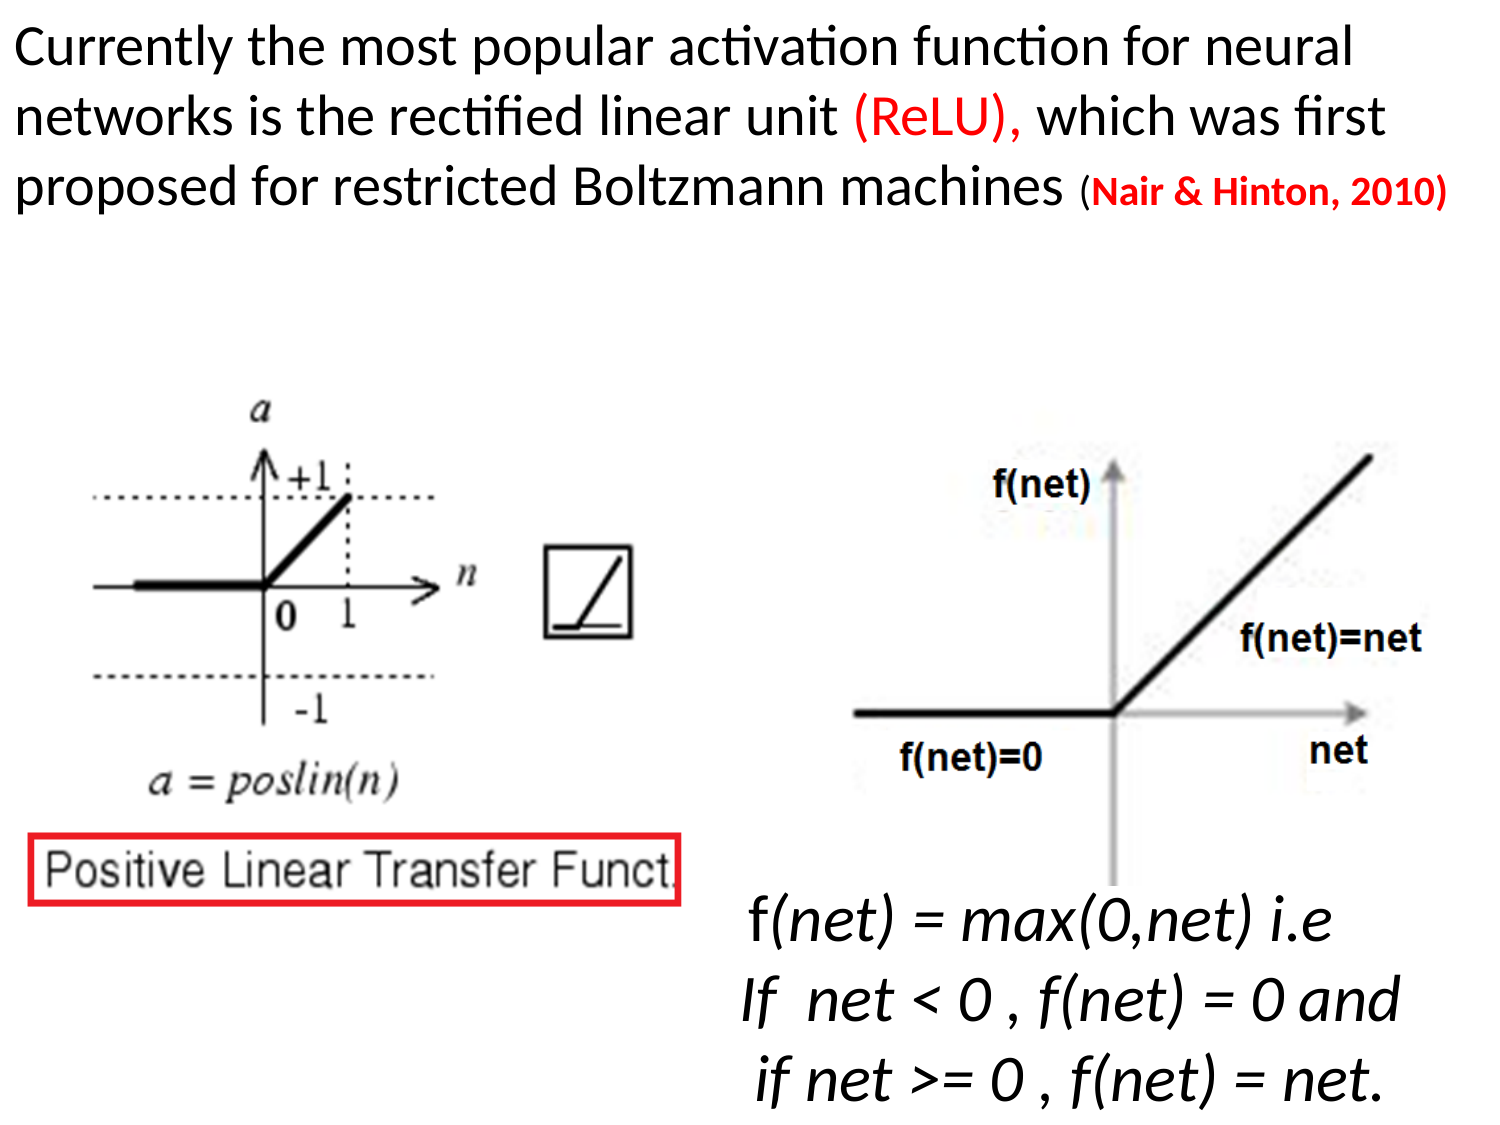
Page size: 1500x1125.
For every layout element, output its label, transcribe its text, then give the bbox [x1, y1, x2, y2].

picture [837, 387, 1432, 887]
text_box Currently the most popular activation function for neural networks is the rectified linear unit (ReLU), which was first proposed for restricted Boltzmann machines (Nair & Hinton, 2010) [0, 0, 1500, 225]
picture [0, 374, 688, 926]
text_box f(net) = max(0,net) i.e If net < 0 , f(net) = 0 and if net >= 0 , f(net) = net. [724, 867, 1500, 1123]
